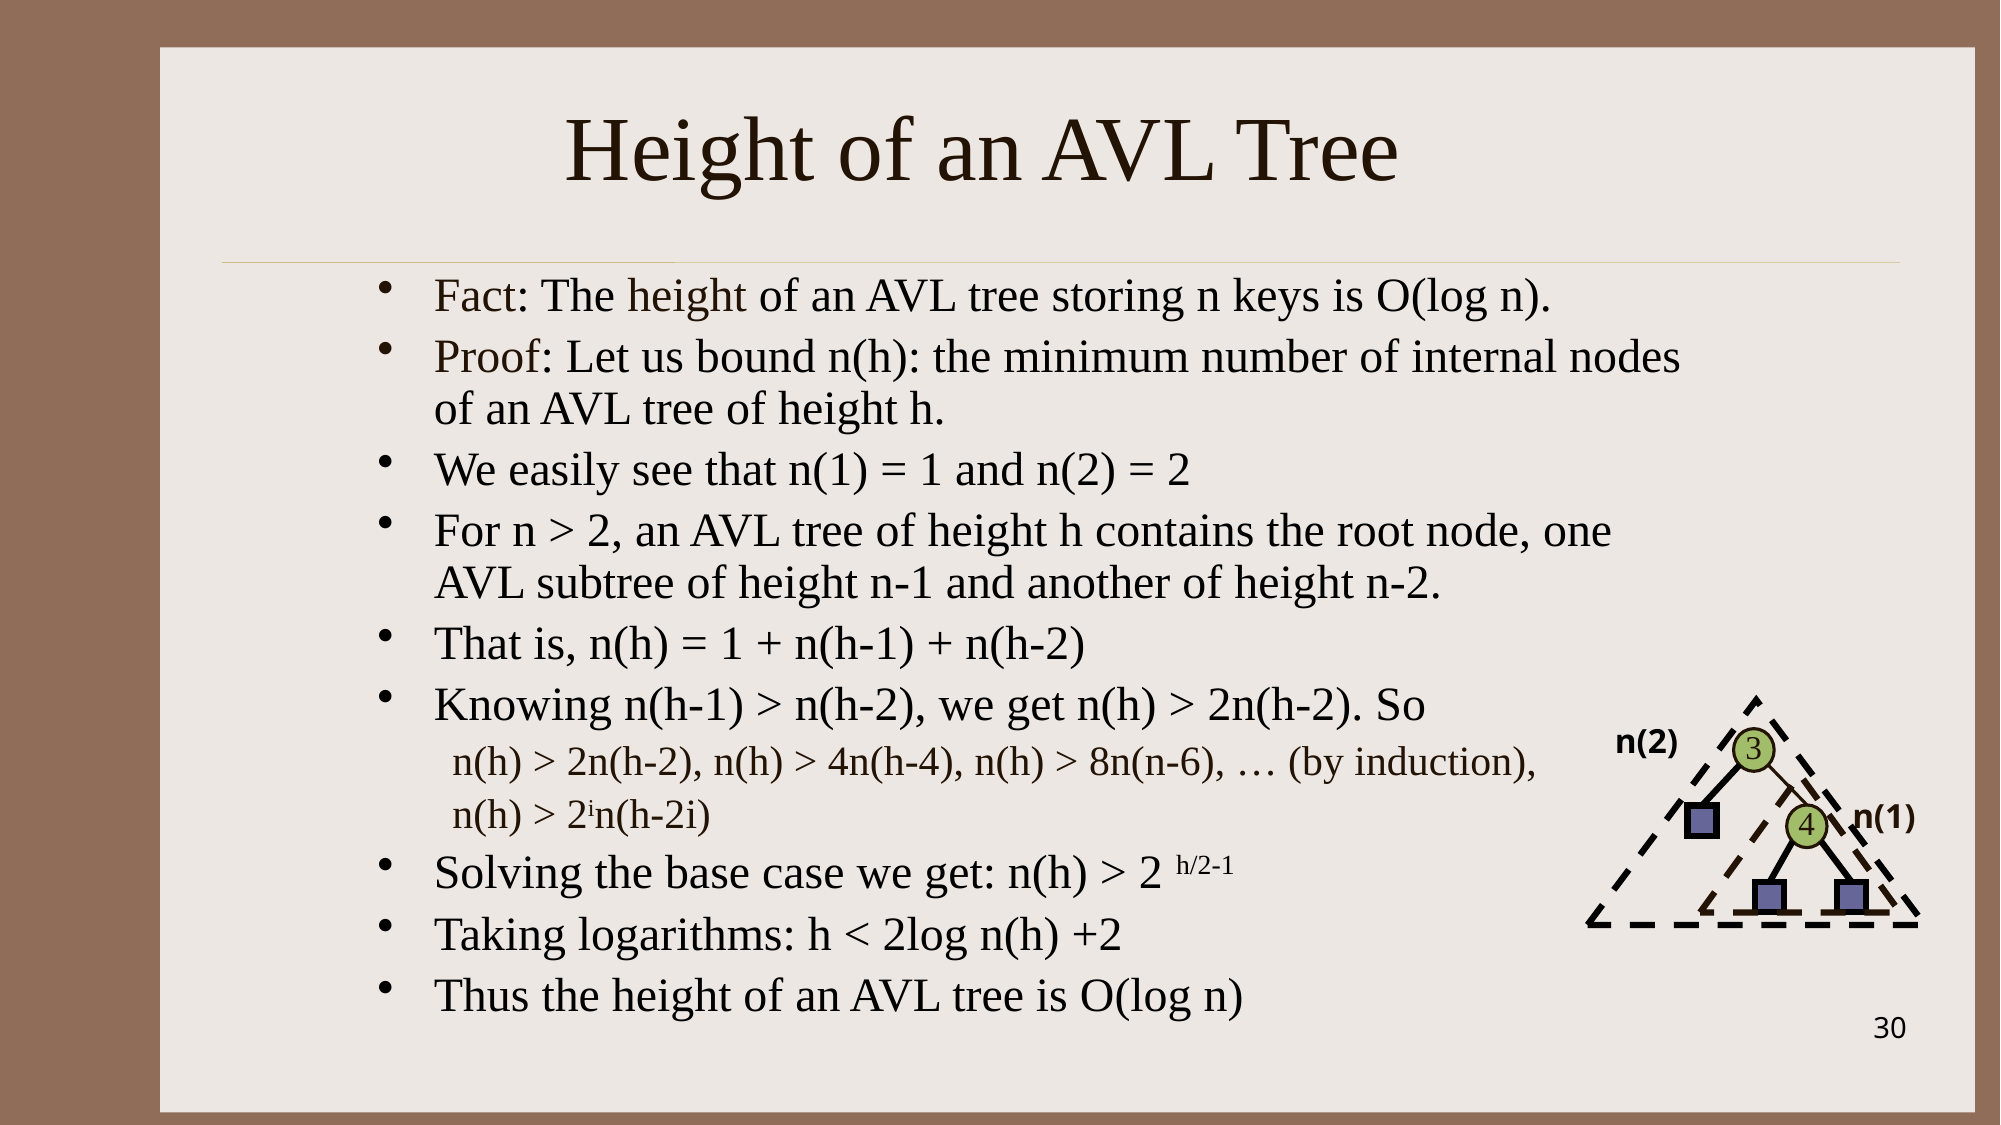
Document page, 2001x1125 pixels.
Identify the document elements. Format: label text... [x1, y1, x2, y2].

title Height of an AVL Tree [133, 50, 1834, 238]
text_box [1587, 699, 1975, 926]
slide_number 30 [1505, 1001, 1922, 1077]
list Fact: The height of an AVL tree storing n keys is O(log n). Proof: Let us bound n(h): the minimum number of internal nodes of an AVL tree of height h. We easily see that n(1) = 1 and n(2) = 2 For n > 2, an AVL tree of height h contains the root node, one AVL subtree of height n-1 and another of height n-2. That is, n(h) = 1 + n(h-1) + n(h-2) Knowing n(h-1) > n(h-2), we get n(h) > 2n(h-2). So n(h) > 2n(h-2), n(h) > 4n(h-4), n(h) > 8n(n-6), … (by induction), n(h) > 2in(h-2i) Solving the base case we get: n(h) > 2 h/2-1 Taking logarithms: h < 2log n(h) +2 Thus the height of an AVL tree is O(log n) [362, 262, 1725, 1063]
